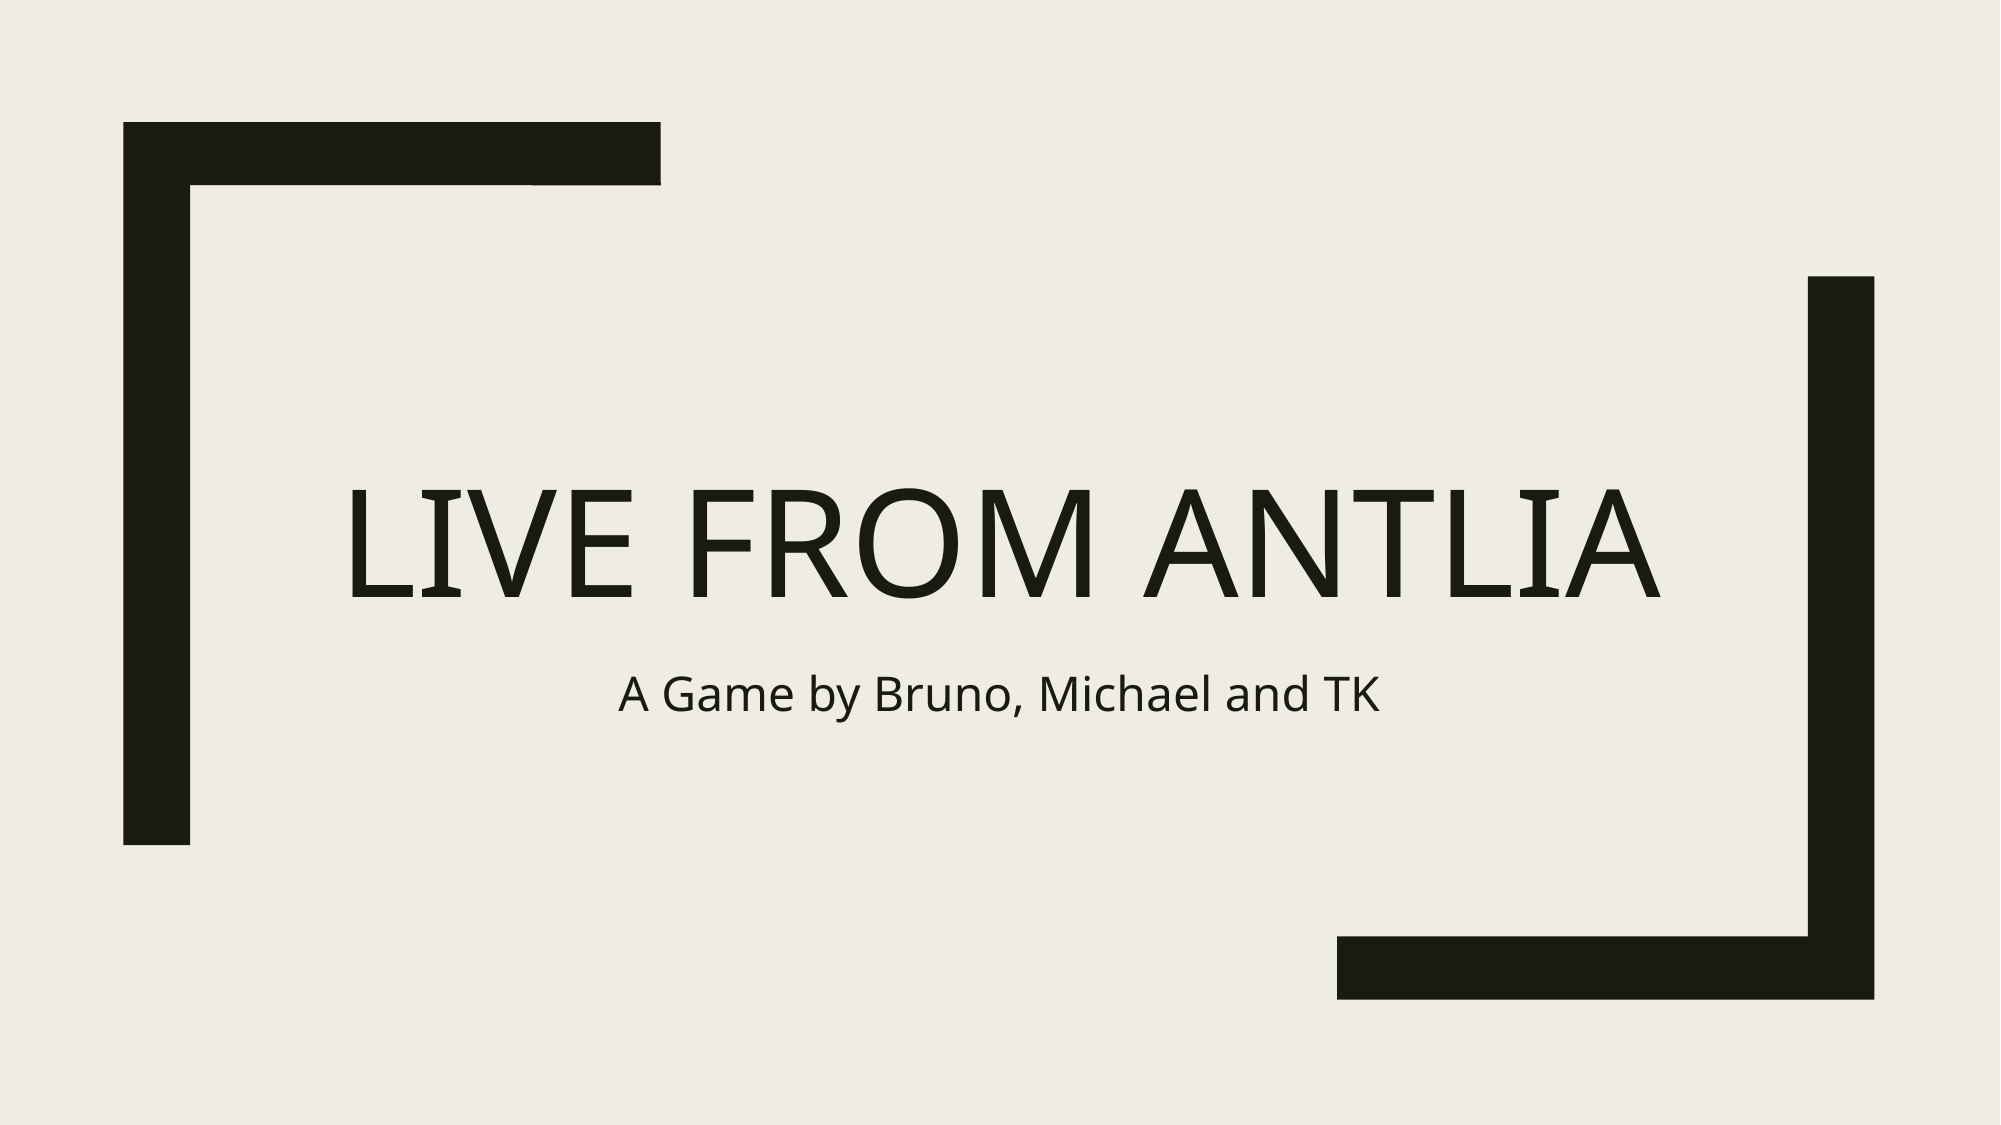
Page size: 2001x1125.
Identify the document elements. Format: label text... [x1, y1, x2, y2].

subtitle A Game by Bruno, Michael and TK [439, 649, 1561, 828]
title Live from antlia [314, 293, 1686, 638]
